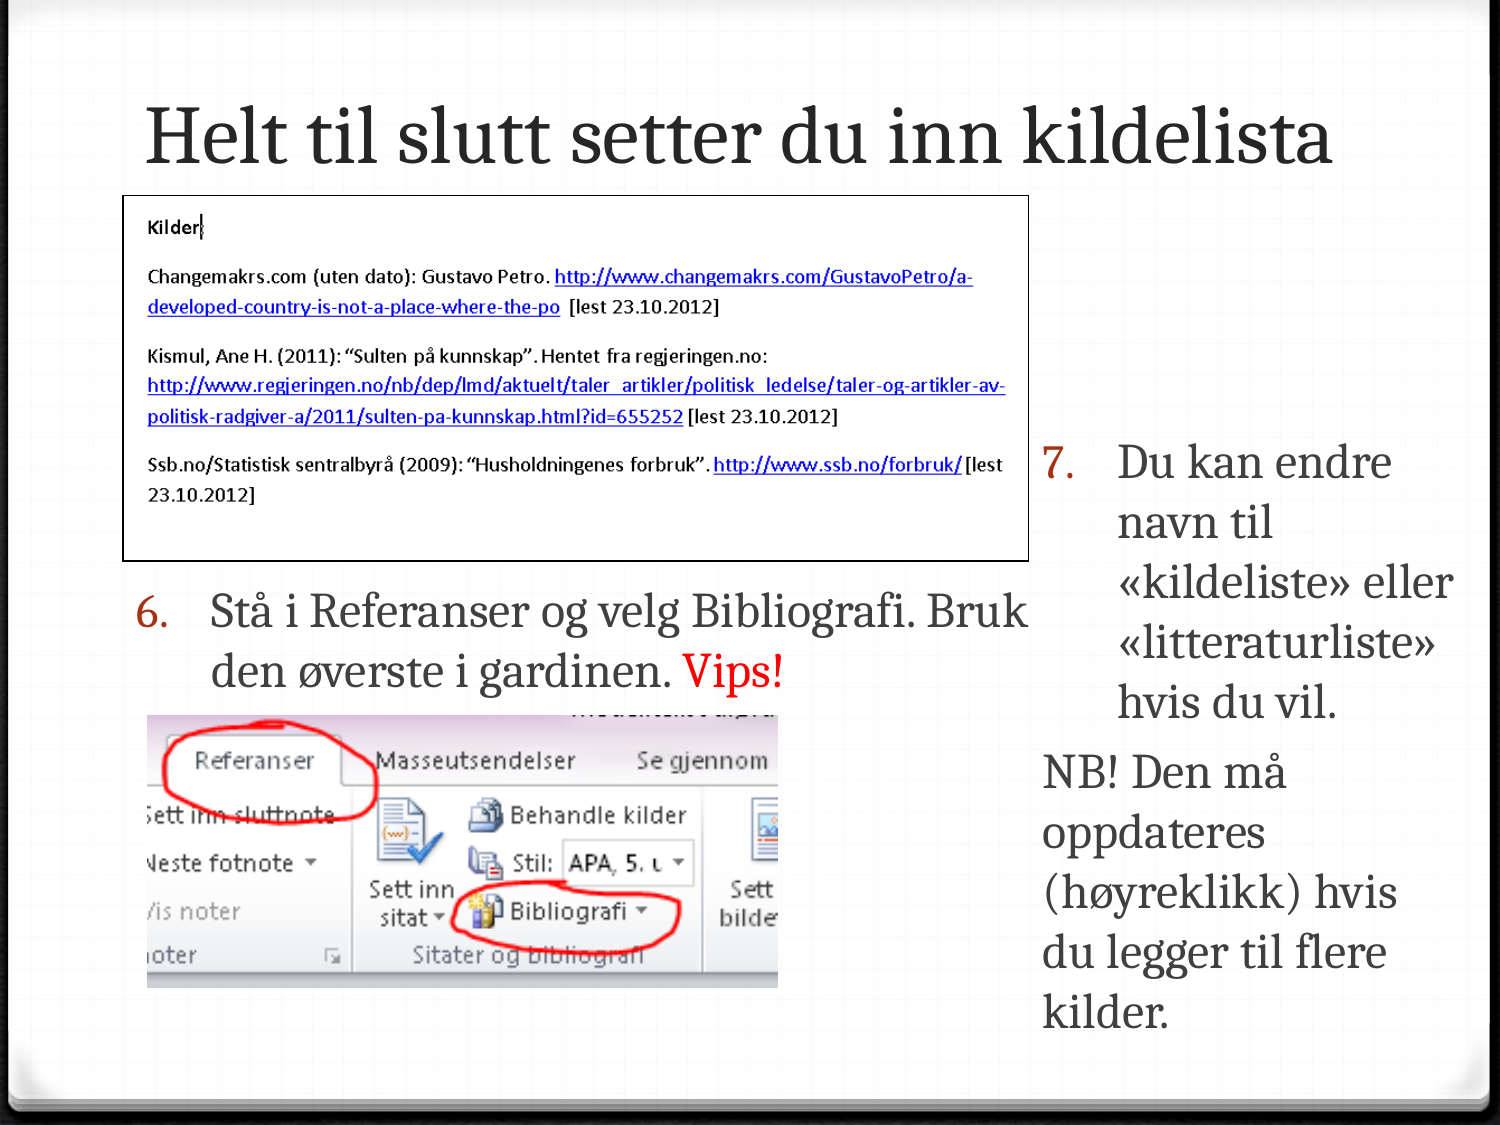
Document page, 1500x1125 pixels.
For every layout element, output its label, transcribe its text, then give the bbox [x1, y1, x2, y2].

text_box Du kan endre navn til «kildeliste» eller «litteraturliste» hvis du vil. NB! Den må oppdateres (høyreklikk) hvis du legger til flere kilder. [1027, 420, 1471, 1047]
list Stå i Referanser og velg Bibliografi. Bruk den øverste i gardinen. Vips! [121, 569, 1027, 911]
picture [0, 0, 1500, 1125]
title Helt til slutt setter du inn kildelista [80, 12, 1400, 249]
